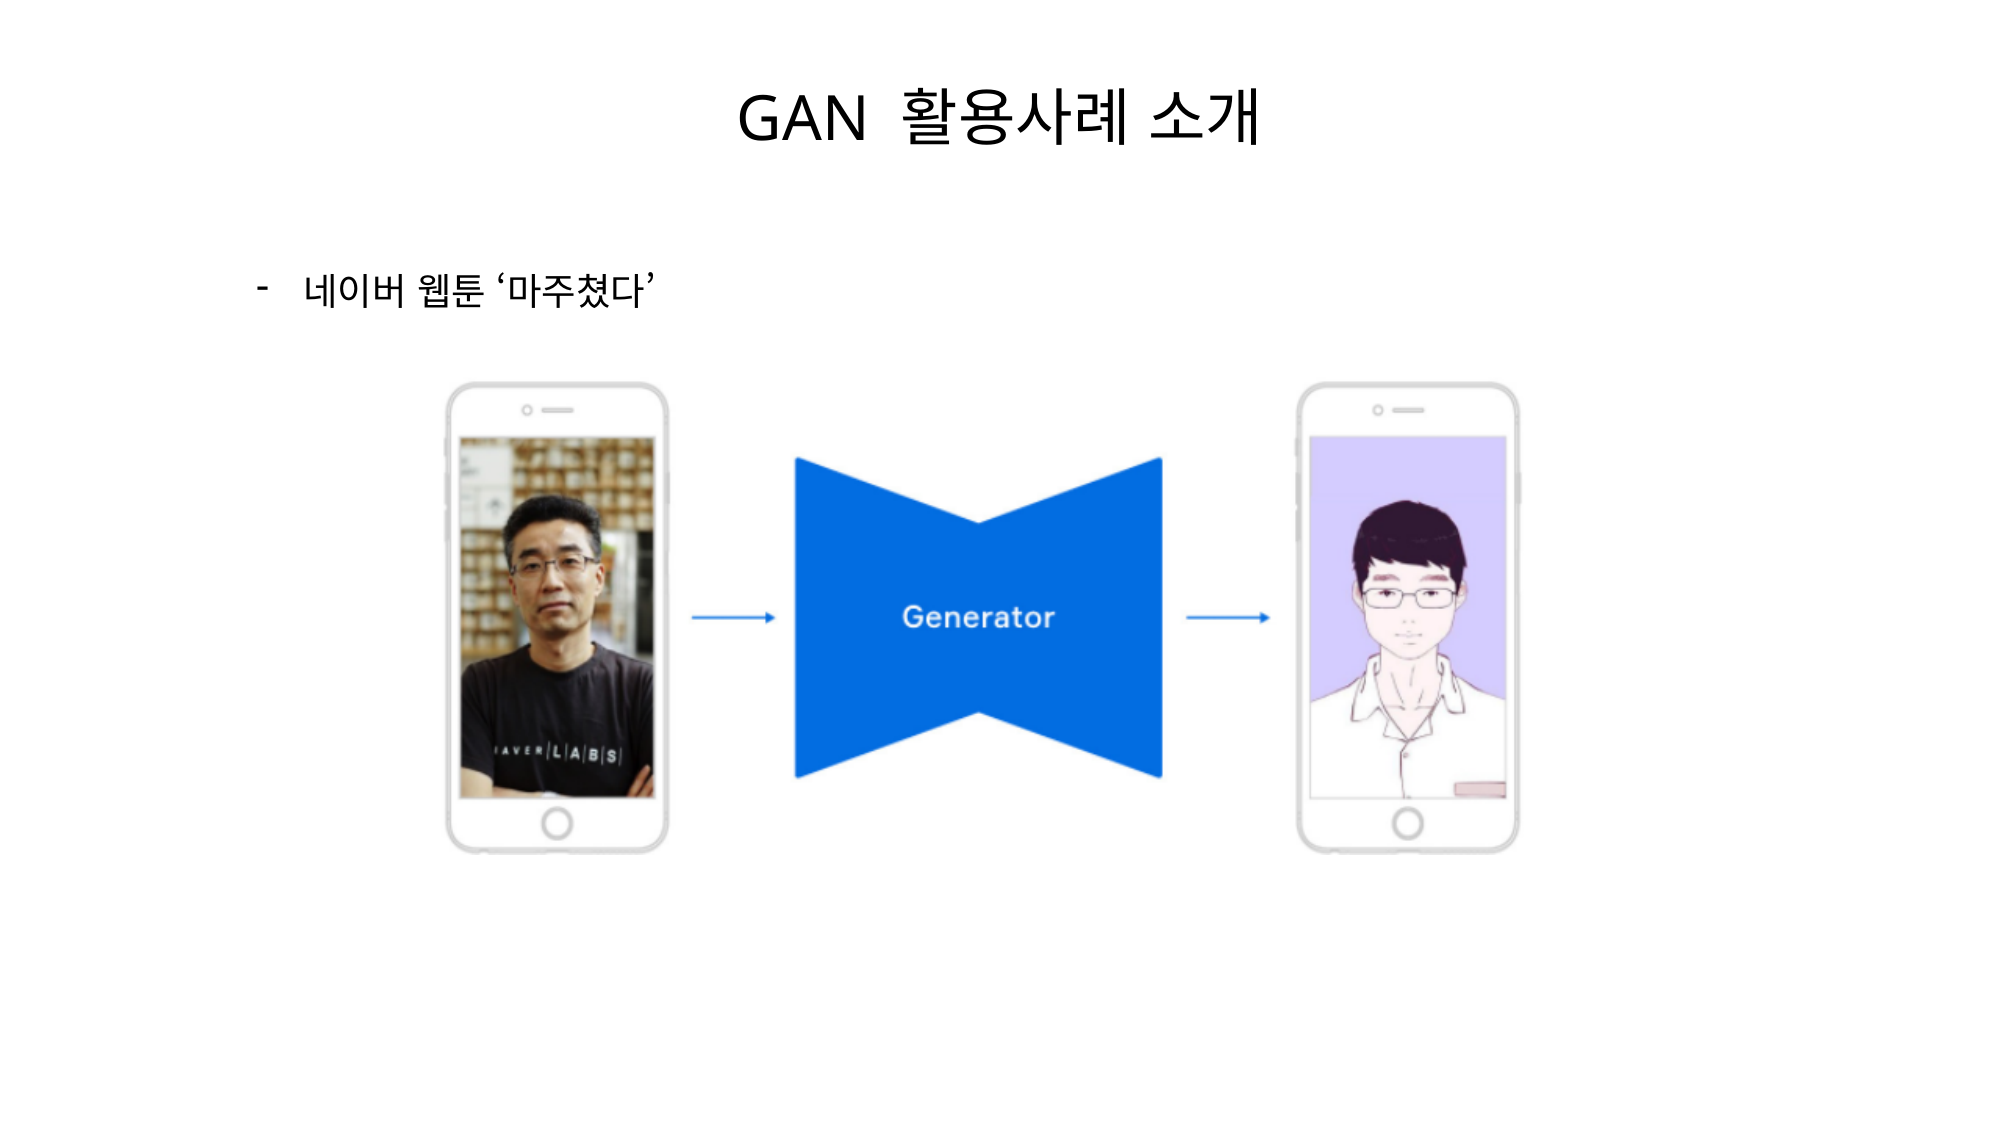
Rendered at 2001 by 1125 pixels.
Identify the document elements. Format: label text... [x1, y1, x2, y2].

picture [439, 377, 1527, 855]
title GAN 활용사례 소개 [137, 59, 1863, 182]
text_box 네이버 웹툰 ‘마주쳤다’ [241, 238, 1759, 321]
